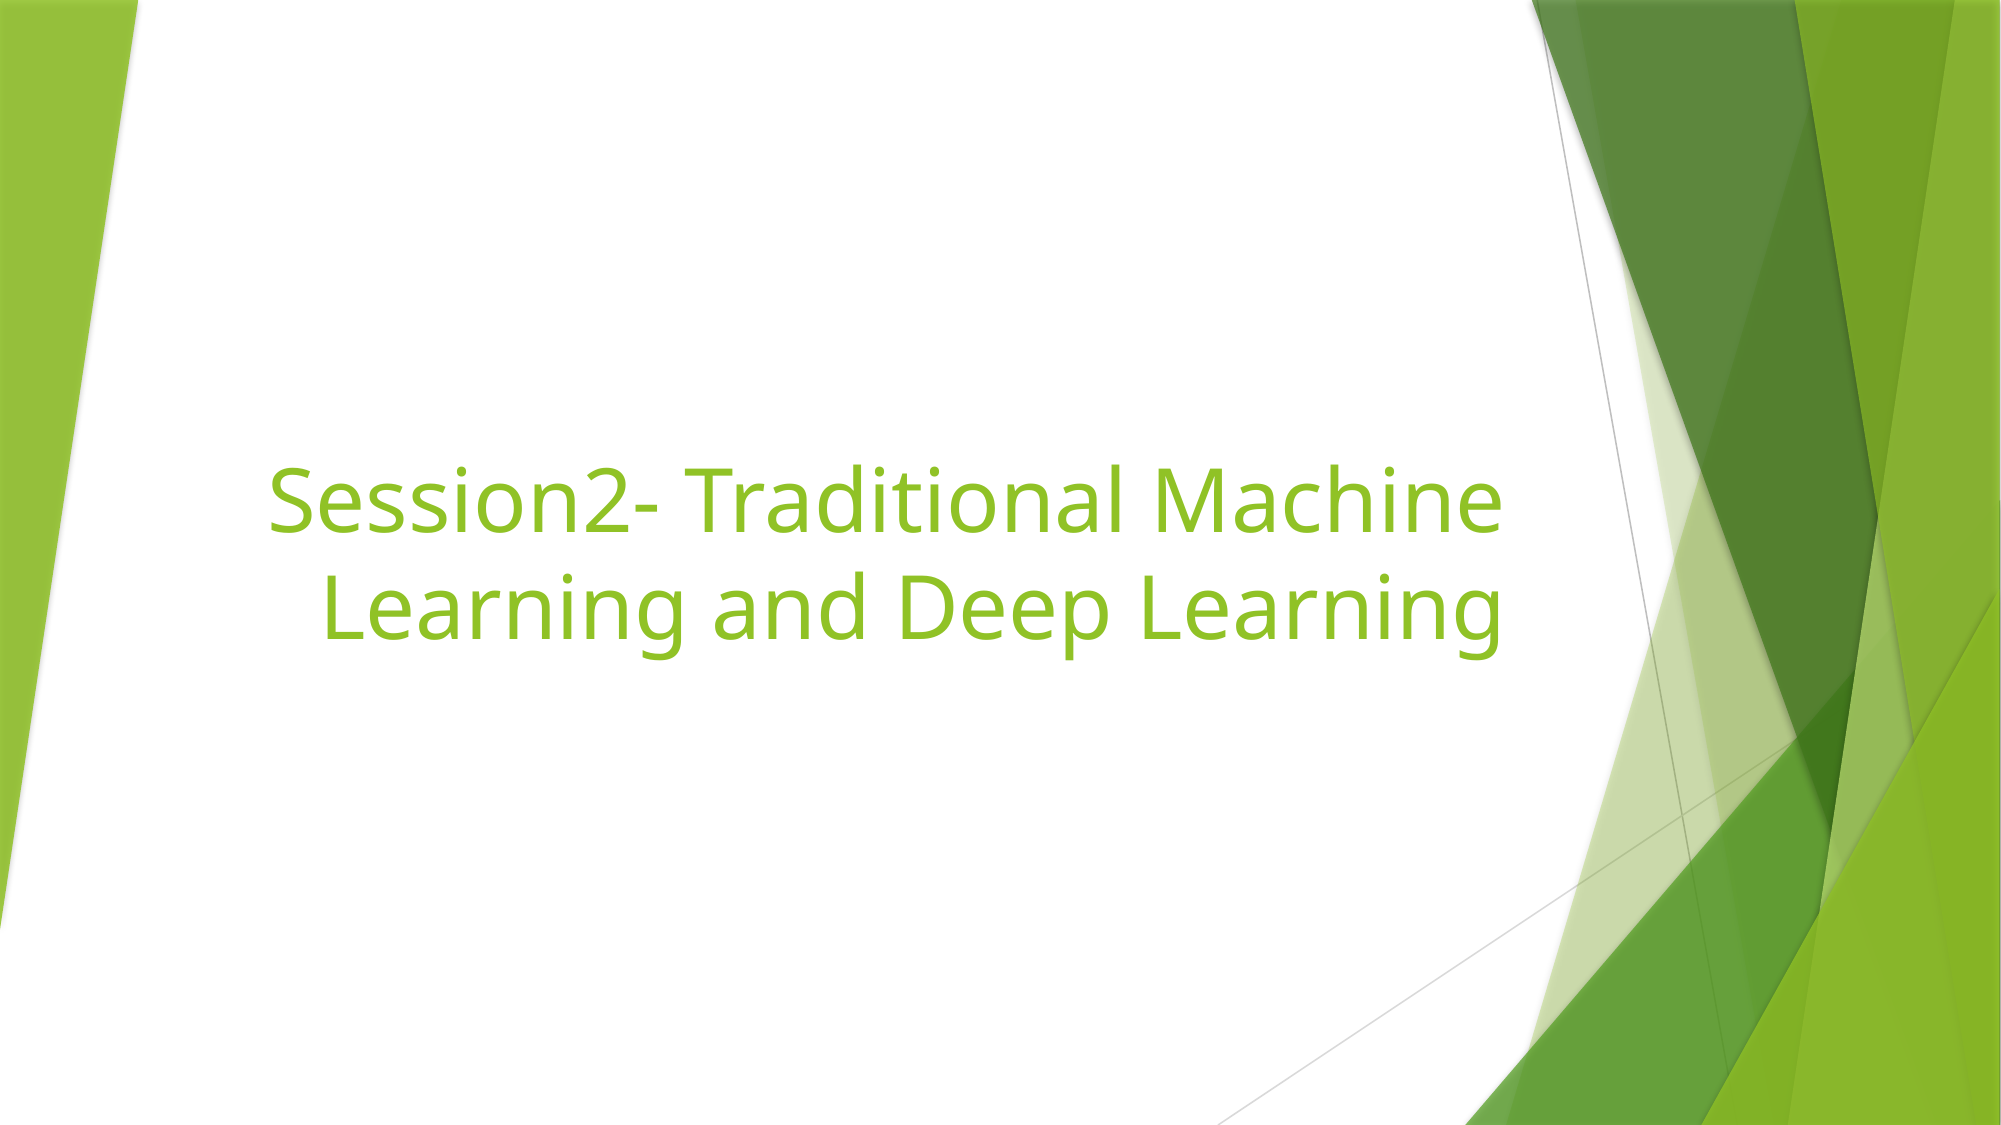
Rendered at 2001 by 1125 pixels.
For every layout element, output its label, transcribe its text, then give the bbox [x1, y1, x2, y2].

title Session2- Traditional Machine Learning and Deep Learning [247, 394, 1522, 665]
